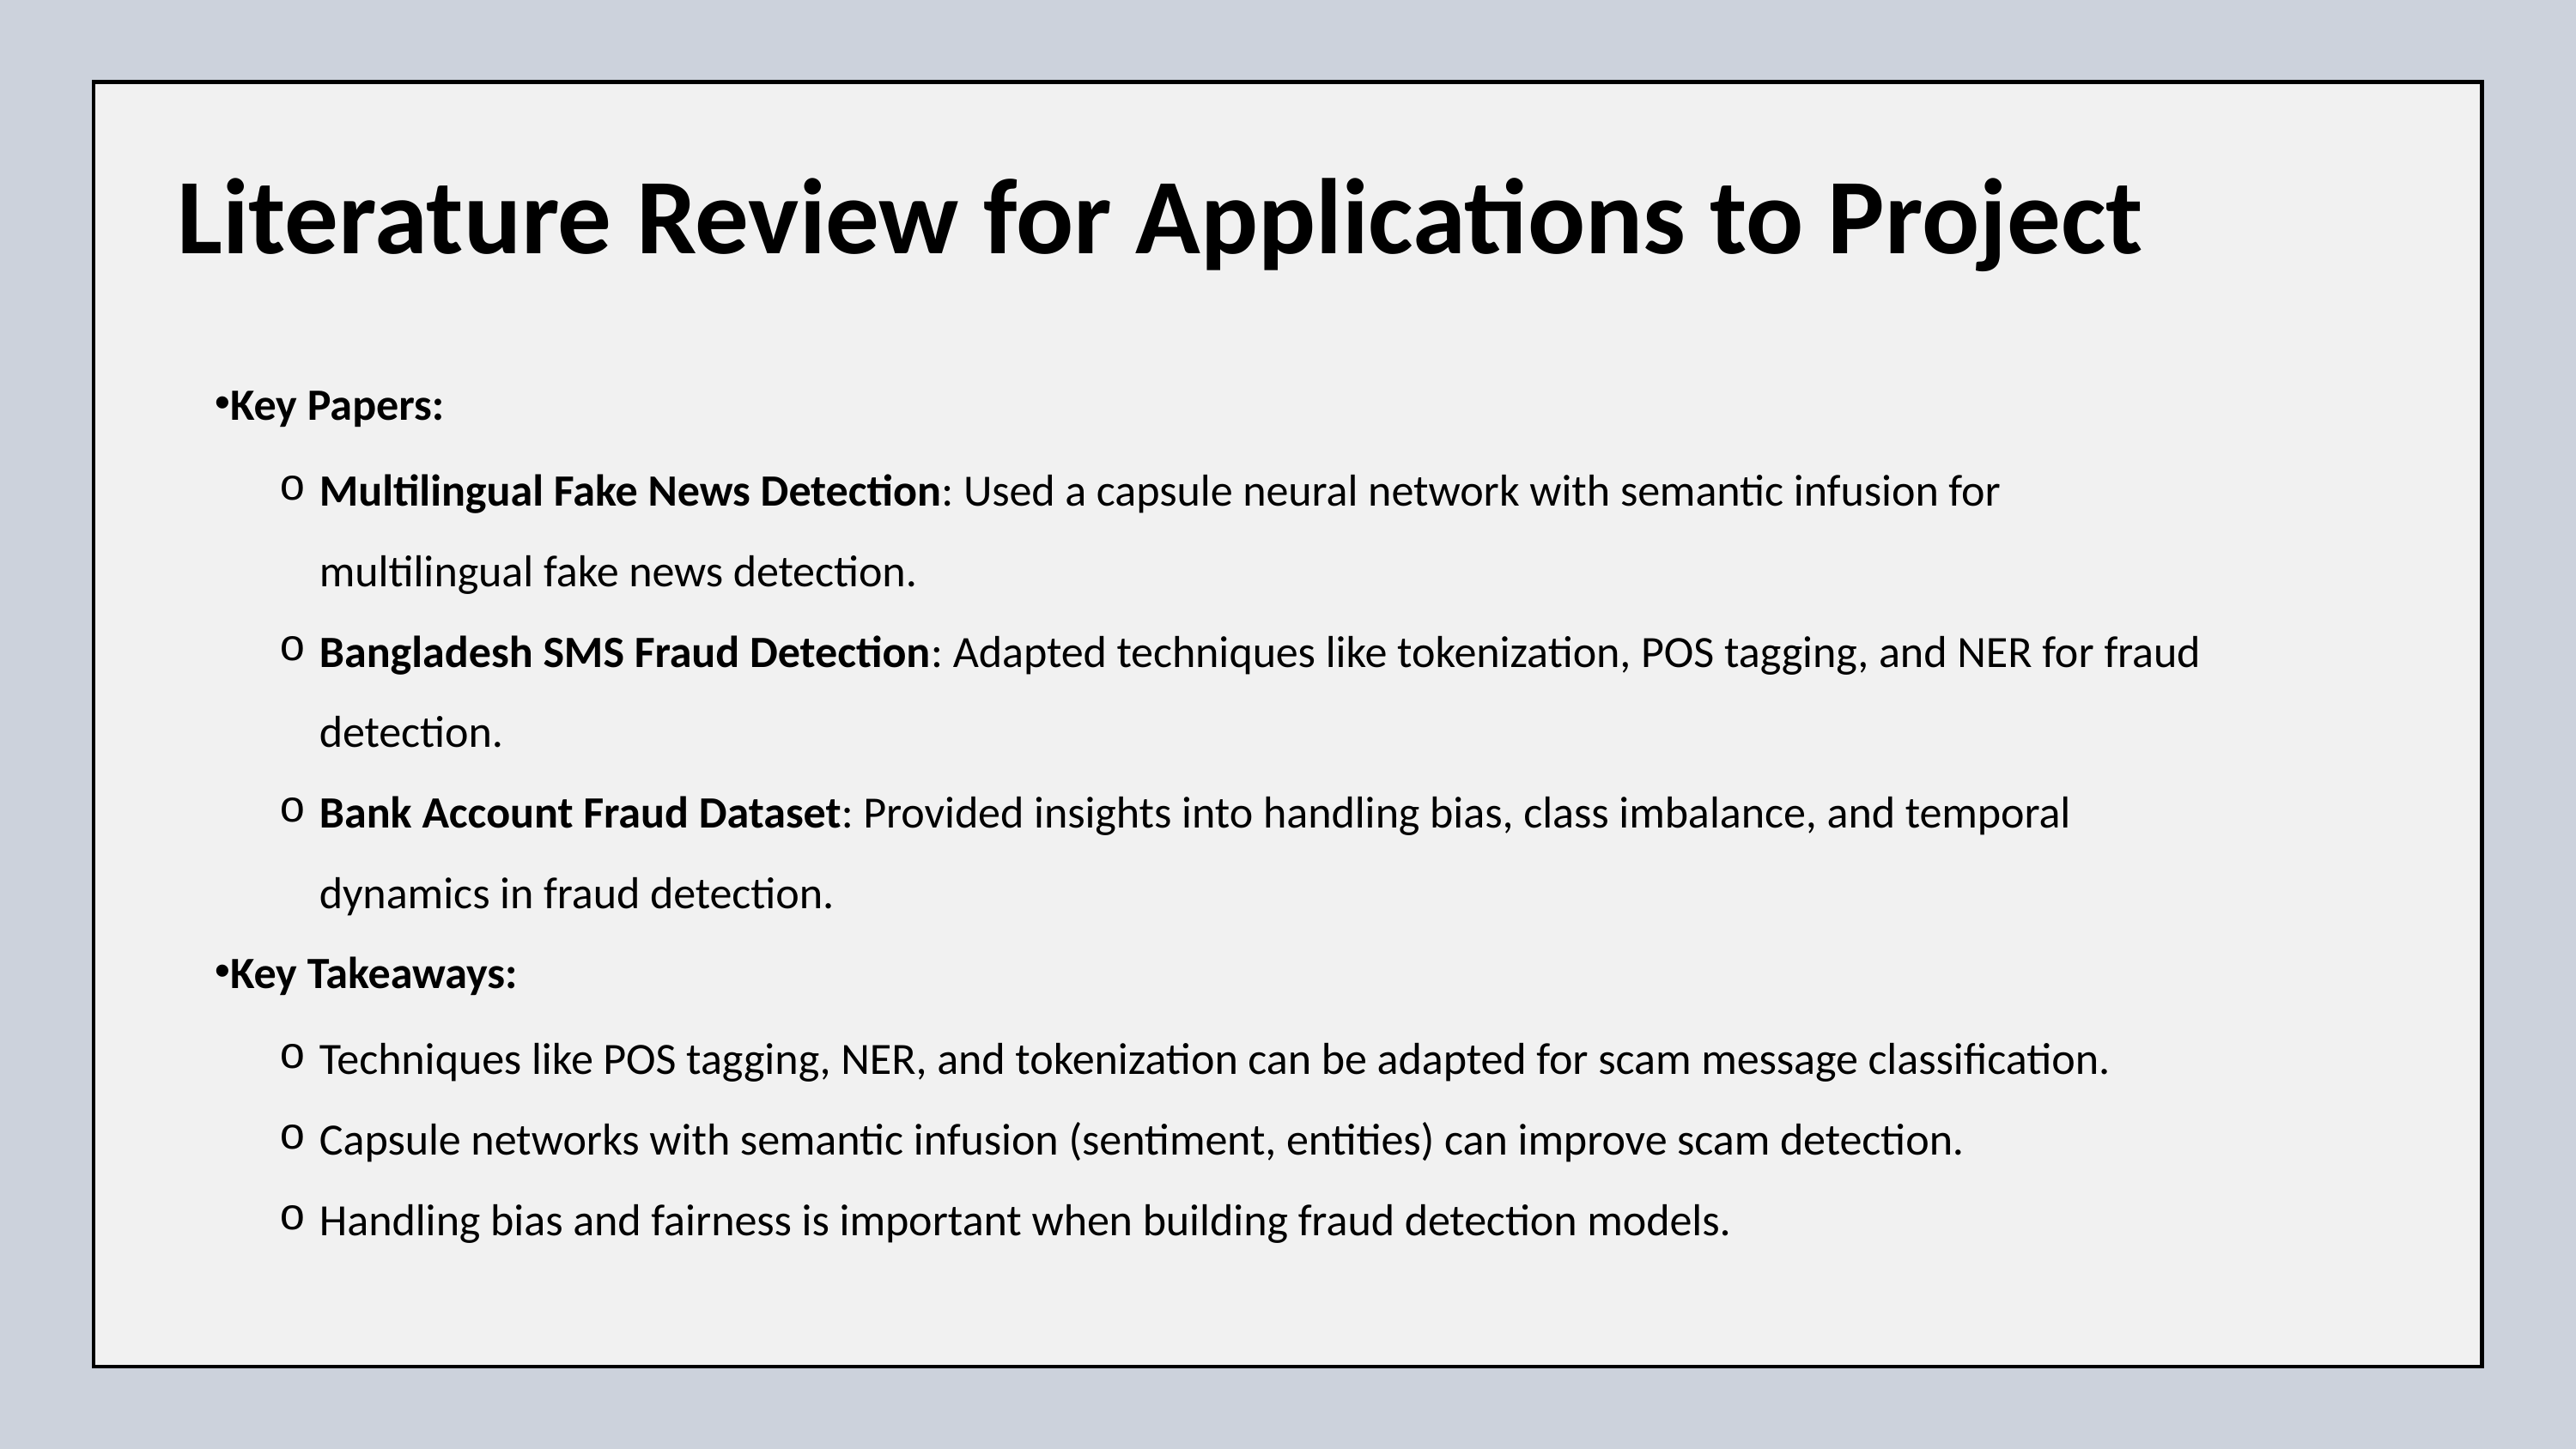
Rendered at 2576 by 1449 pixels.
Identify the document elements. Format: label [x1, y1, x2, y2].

text_box [93, 82, 2482, 1367]
